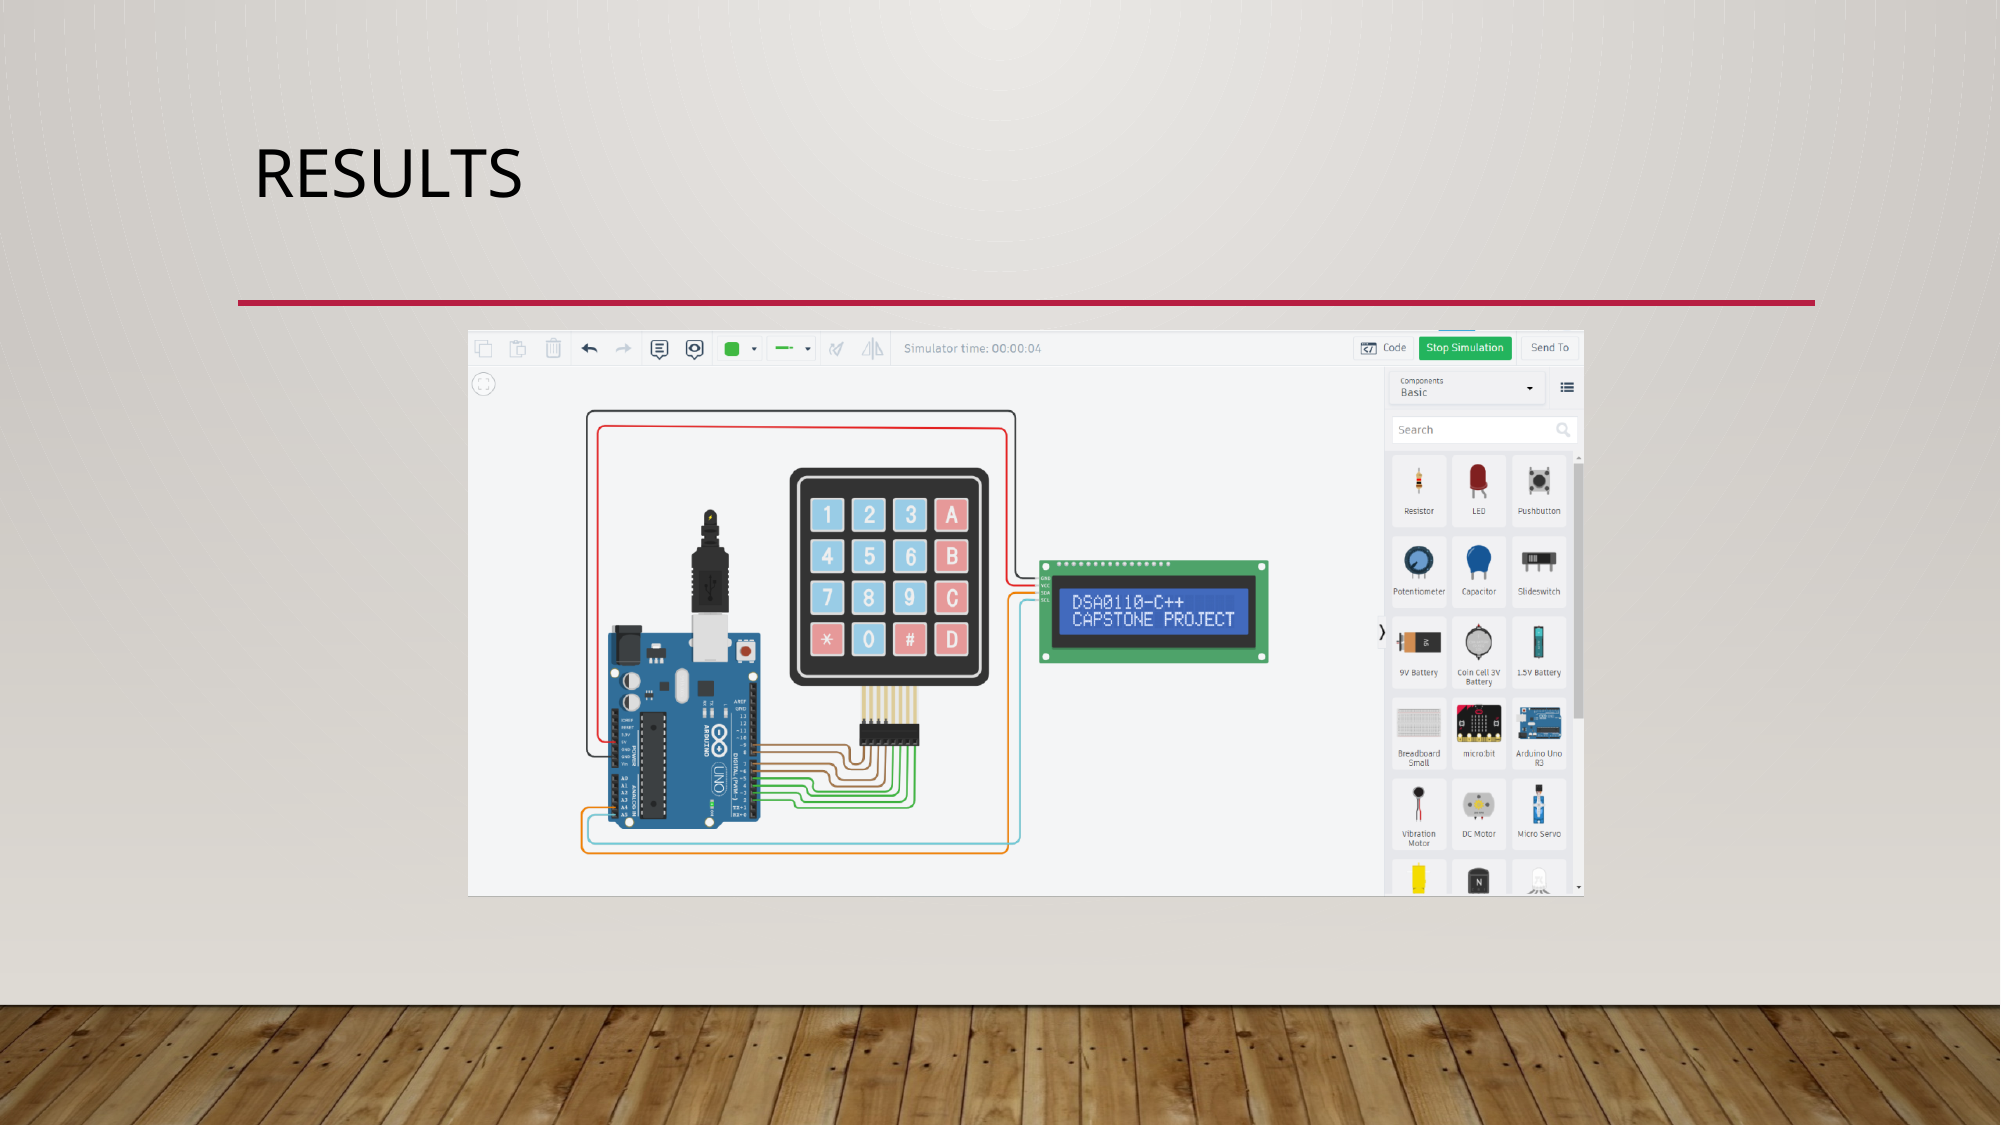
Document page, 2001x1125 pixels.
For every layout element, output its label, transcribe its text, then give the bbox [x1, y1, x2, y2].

title Results [238, 131, 1814, 305]
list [468, 330, 1584, 897]
picture [0, 1005, 2000, 1125]
